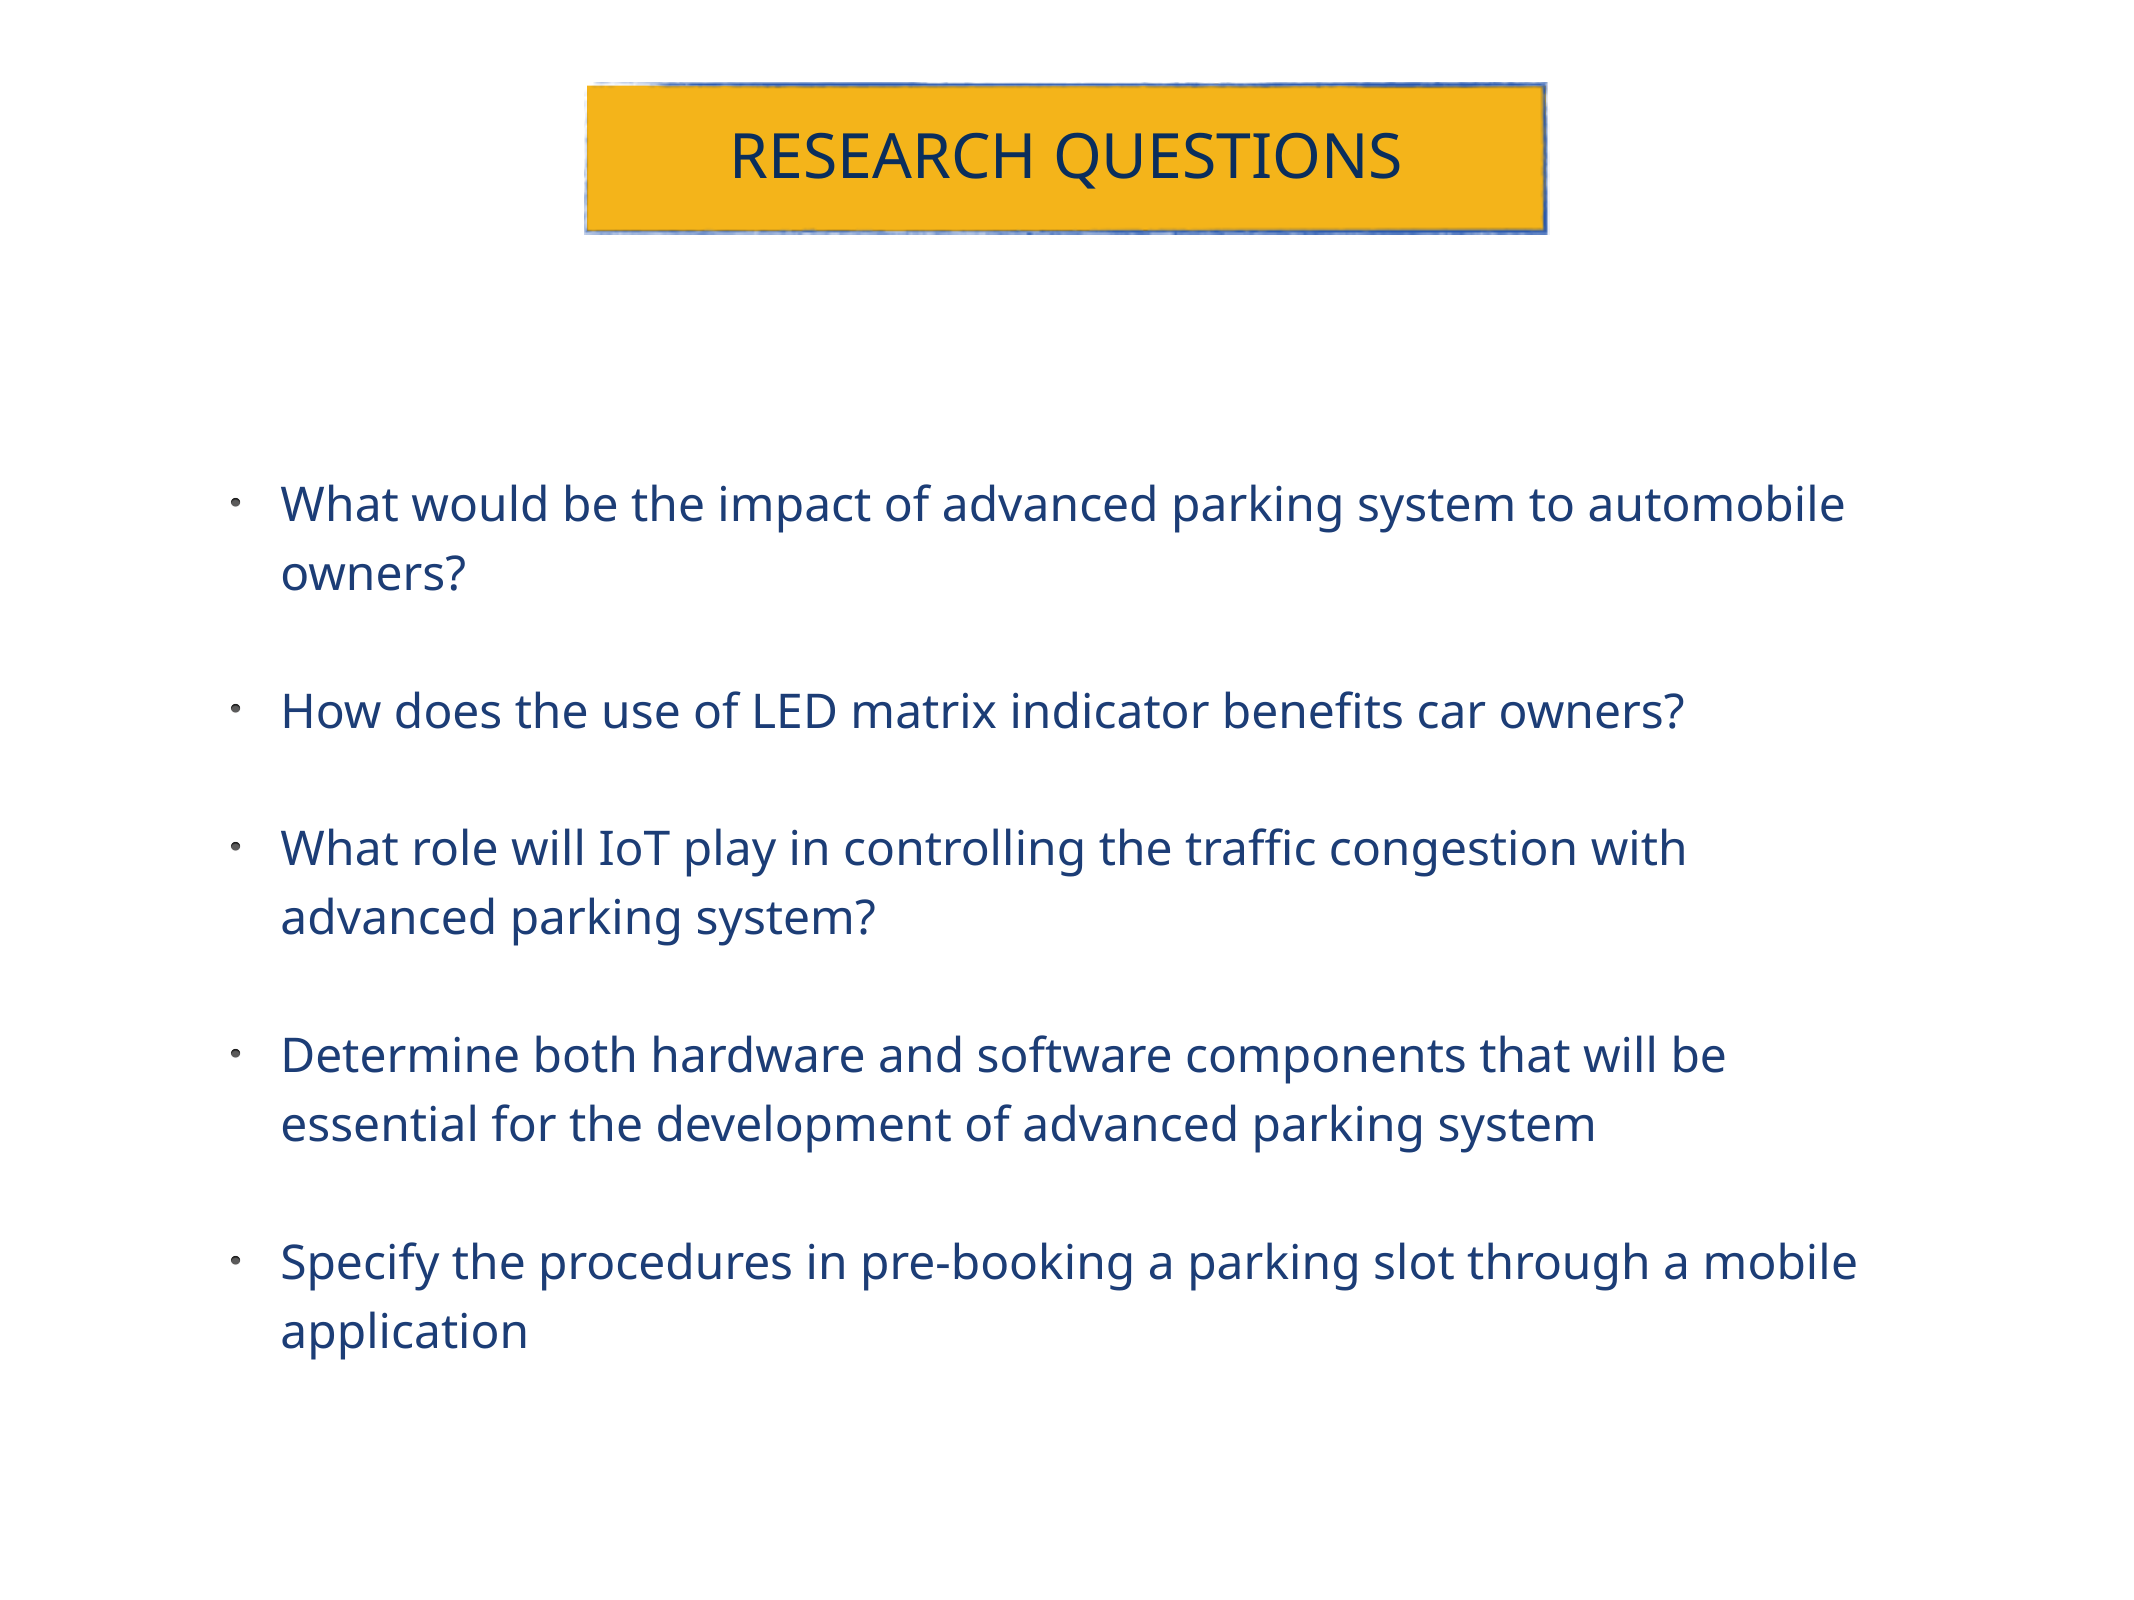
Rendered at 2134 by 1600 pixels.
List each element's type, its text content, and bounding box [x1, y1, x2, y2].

picture [230, 841, 241, 852]
picture [230, 703, 241, 714]
picture [230, 1048, 241, 1059]
text_box What would be the impact of advanced parking system to automobile owners? How does the use of LED matrix indicator benefits car owners? What role will IoT play in controlling the traffic congestion with advanced parking system? Determine both hardware and software components that will be essential for the development of advanced parking system Specify the procedures in pre-booking a parking slot through a mobile application [222, 453, 1911, 1367]
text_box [583, 82, 1550, 235]
picture [230, 1255, 241, 1266]
picture [230, 497, 241, 508]
